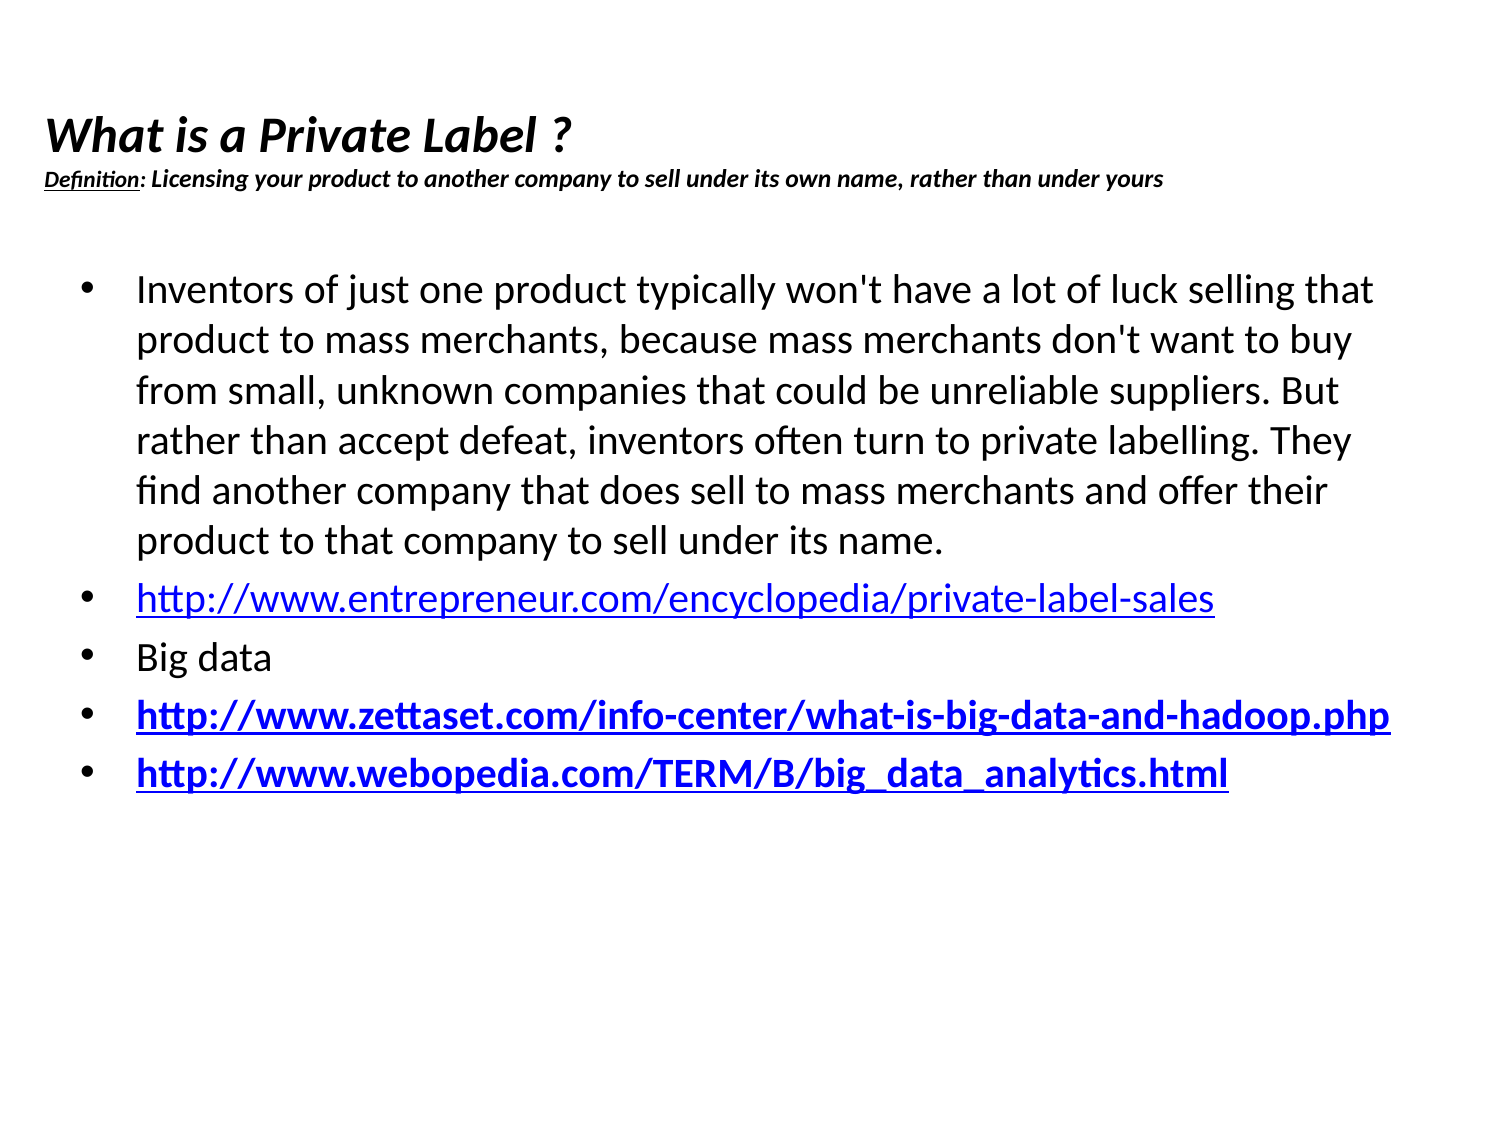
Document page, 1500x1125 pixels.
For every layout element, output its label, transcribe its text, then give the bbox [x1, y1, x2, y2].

list Inventors of just one product typically won't have a lot of luck selling that product to mass merchants, because mass merchants don't want to buy from small, unknown companies that could be unreliable suppliers. But rather than accept defeat, inventors often turn to private labelling. They find another company that does sell to mass merchants and offer their product to that company to sell under its name. http://www.entrepreneur.com/encyclopedia/private-label-sales Big data http://www.zettaset.com/info-center/what-is-big-data-and-hadoop.php http://www.webopedia.com/TERM/B/big_data_analytics.html [64, 196, 1425, 1005]
title What is a Private Label ? Definition: Licensing your product to another company to sell under its own name, rather than under yours [29, 30, 1424, 232]
